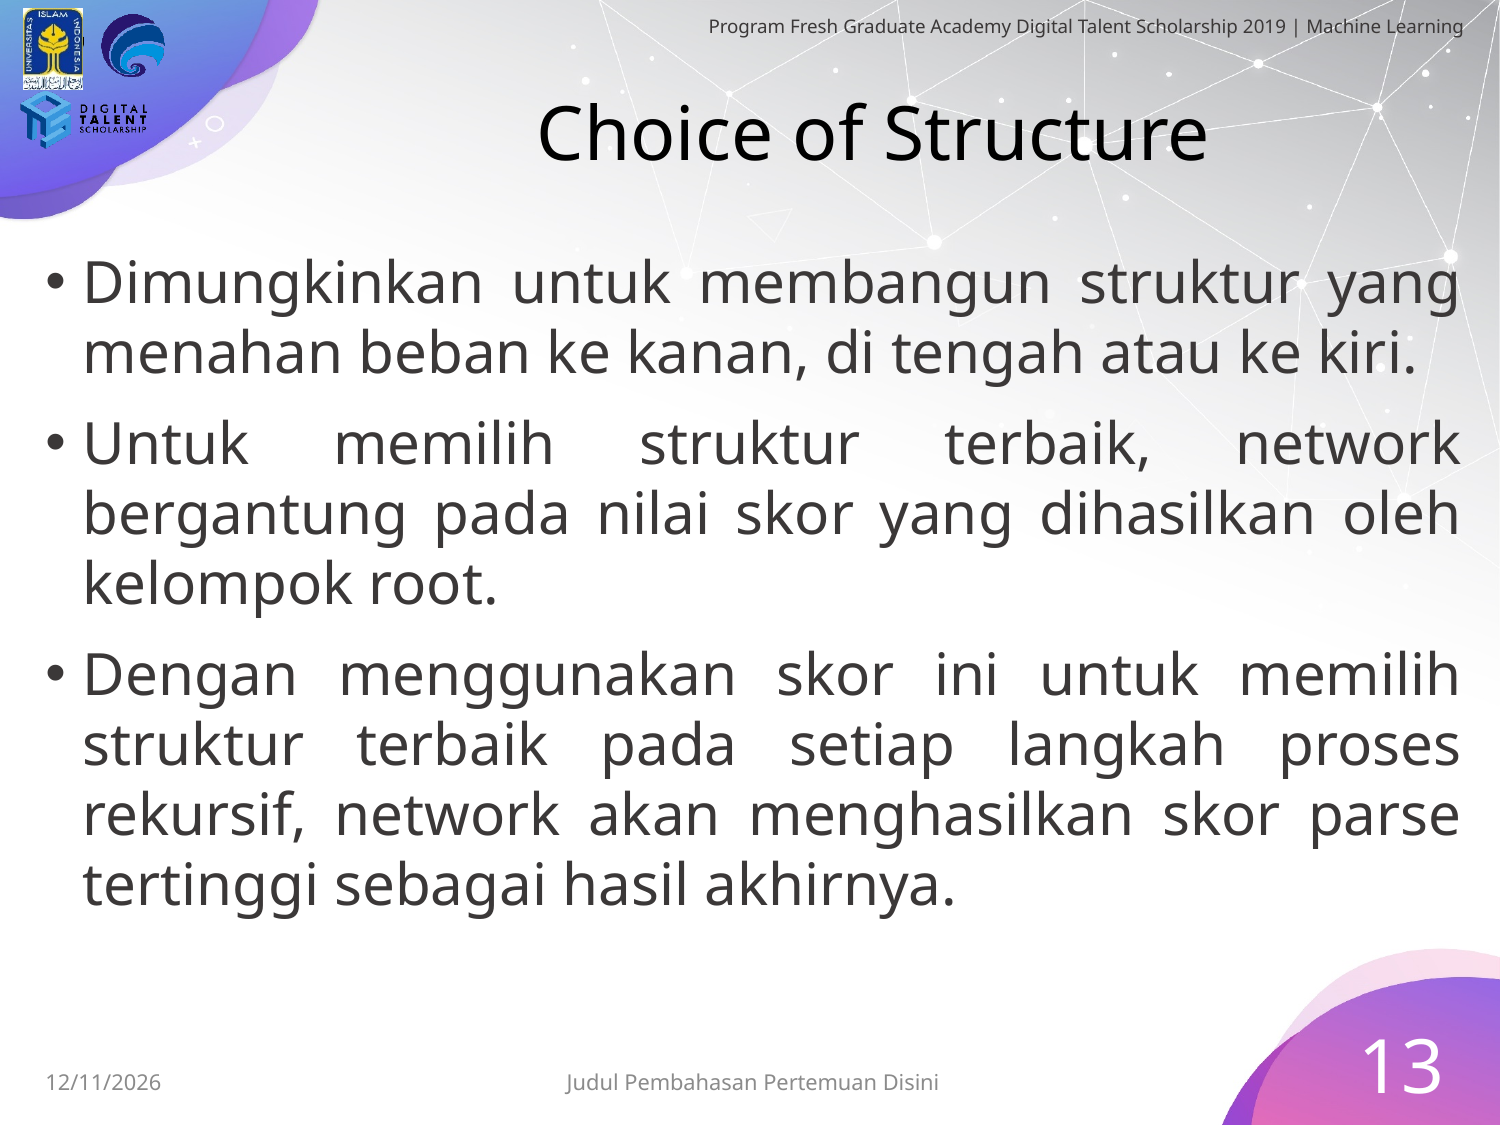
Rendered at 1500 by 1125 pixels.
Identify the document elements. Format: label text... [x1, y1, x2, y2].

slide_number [30, 1053, 272, 1114]
list Dimungkinkan untuk membangun struktur yang menahan beban ke kanan, di tengah atau ke kiri. Untuk memilih struktur terbaik, network bergantung pada nilai skor yang dihasilkan oleh kelompok root. Dengan menggunakan skor ini untuk memilih struktur terbaik pada setiap langkah proses rekursif, network akan menghasilkan skor parse tertinggi sebagai hasil akhirnya. [30, 238, 1477, 1014]
picture [0, 0, 1500, 1125]
title Choice of Structure [271, 66, 1477, 207]
slide_number 13 [1327, 1025, 1477, 1115]
footer Judul Pembahasan Pertemuan Disini [386, 1053, 1121, 1114]
